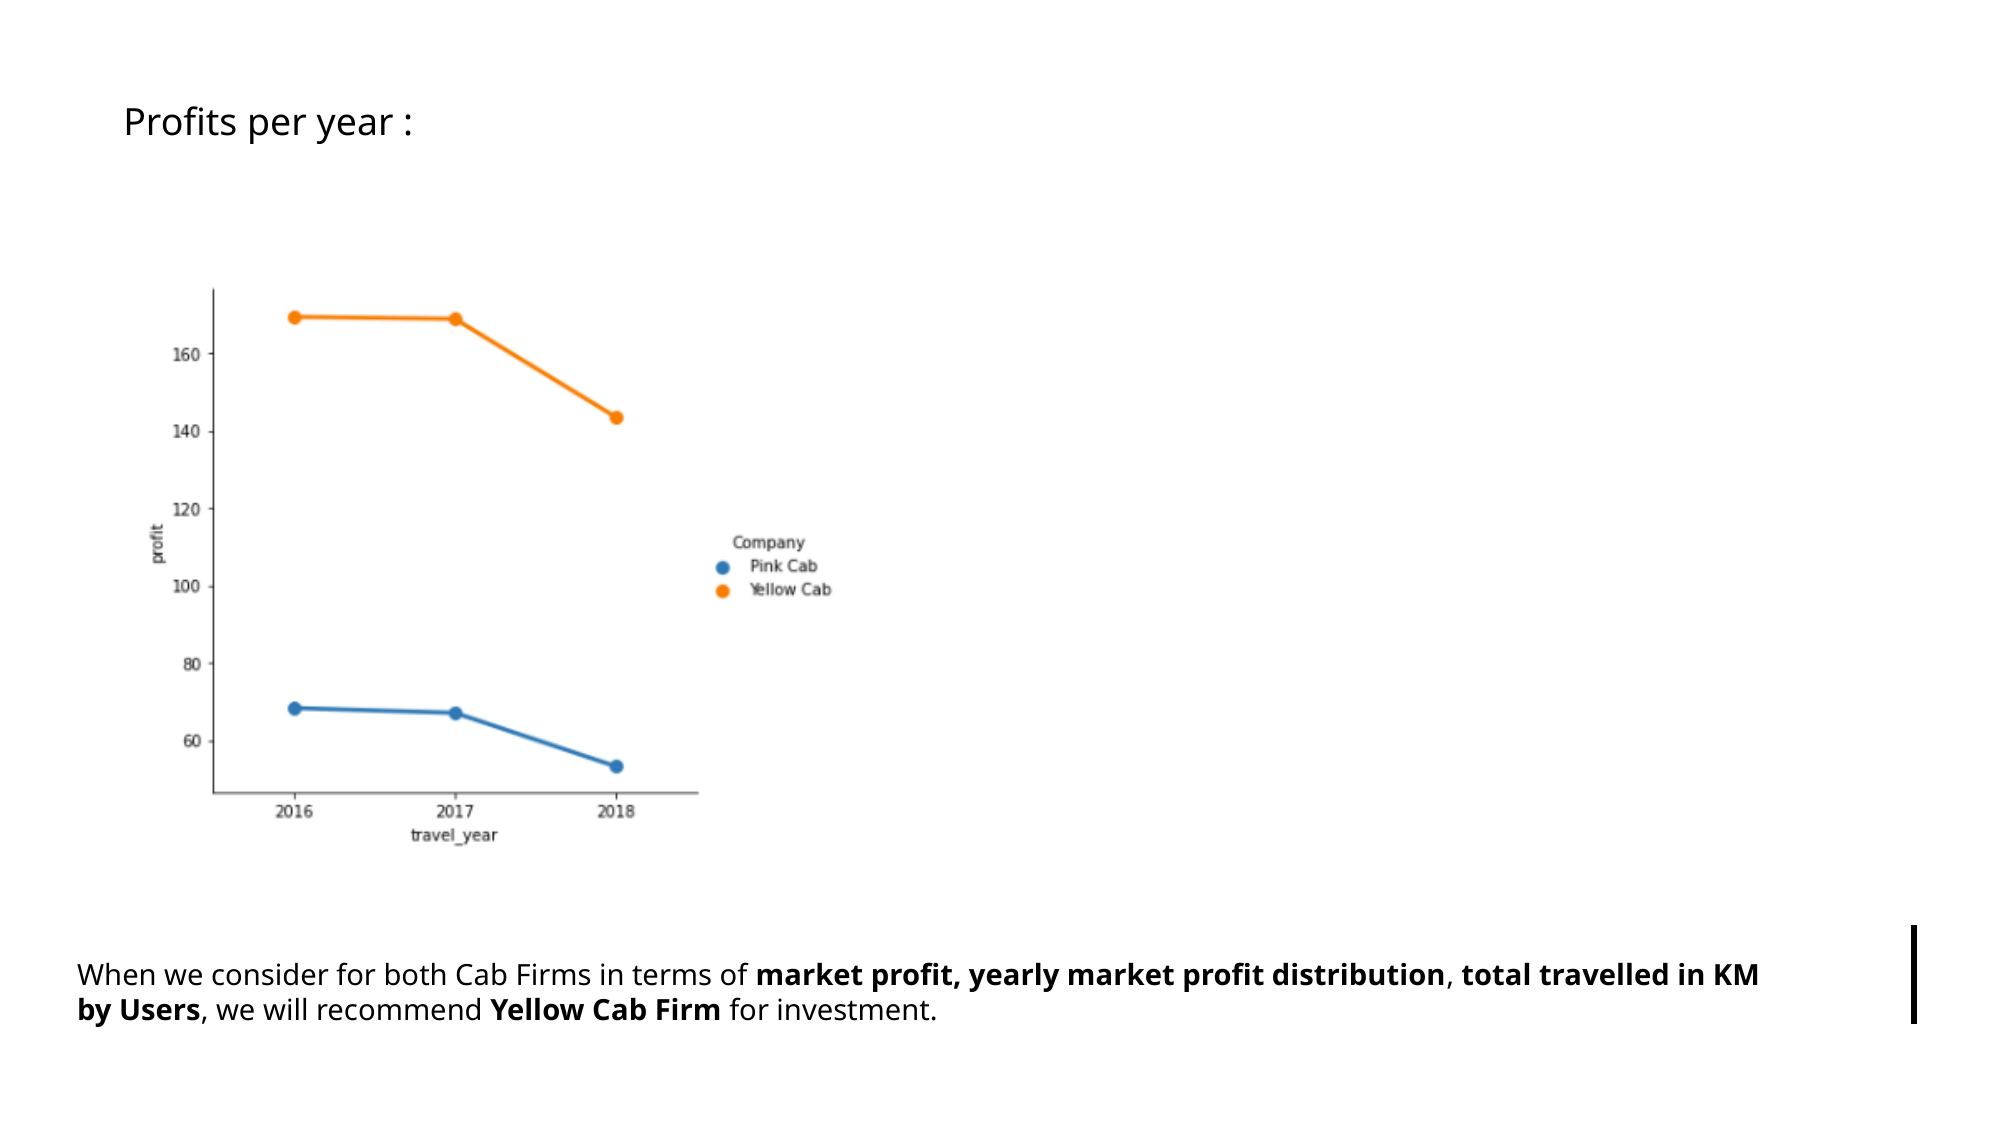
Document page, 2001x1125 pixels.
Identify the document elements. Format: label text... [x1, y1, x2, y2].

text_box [108, 273, 1014, 852]
text_box When we consider for both Cab Firms in terms of market profit, yearly market profit distribution, total travelled in KM by Users, we will recommend Yellow Cab Firm for investment. [62, 948, 1788, 1034]
text_box Profits per year : [108, 90, 1109, 150]
